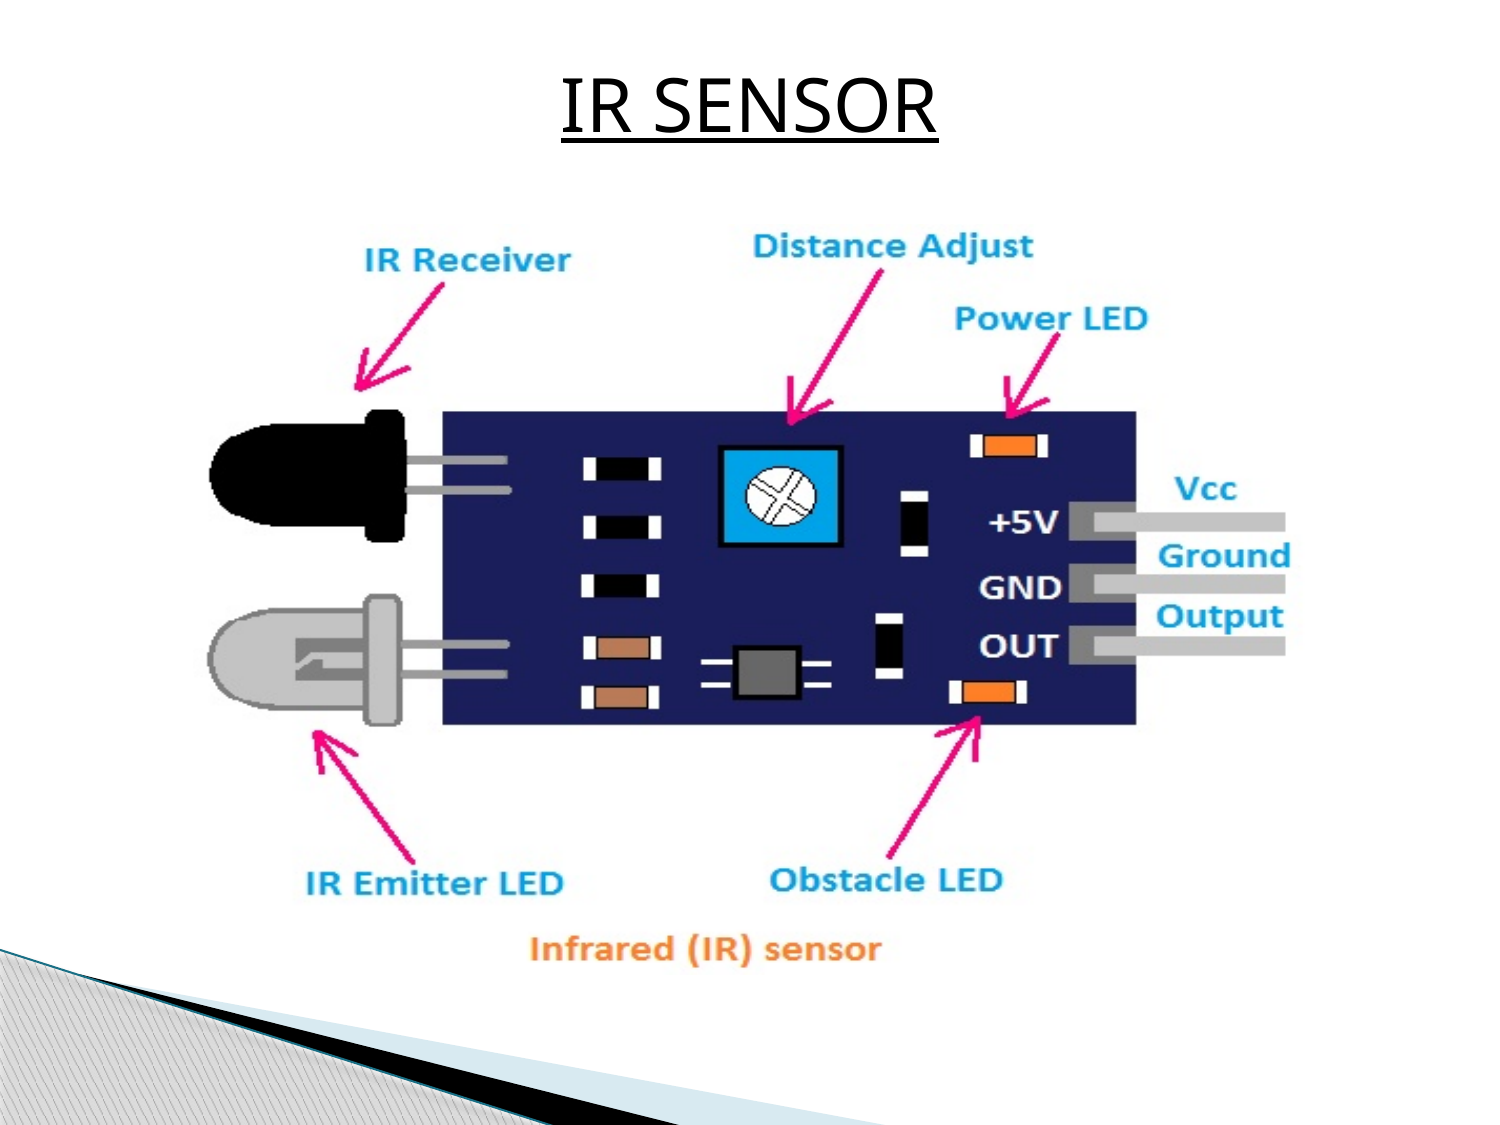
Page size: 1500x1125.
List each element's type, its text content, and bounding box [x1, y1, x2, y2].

text_box IR SENSOR [0, 49, 1500, 155]
picture [193, 224, 1307, 976]
